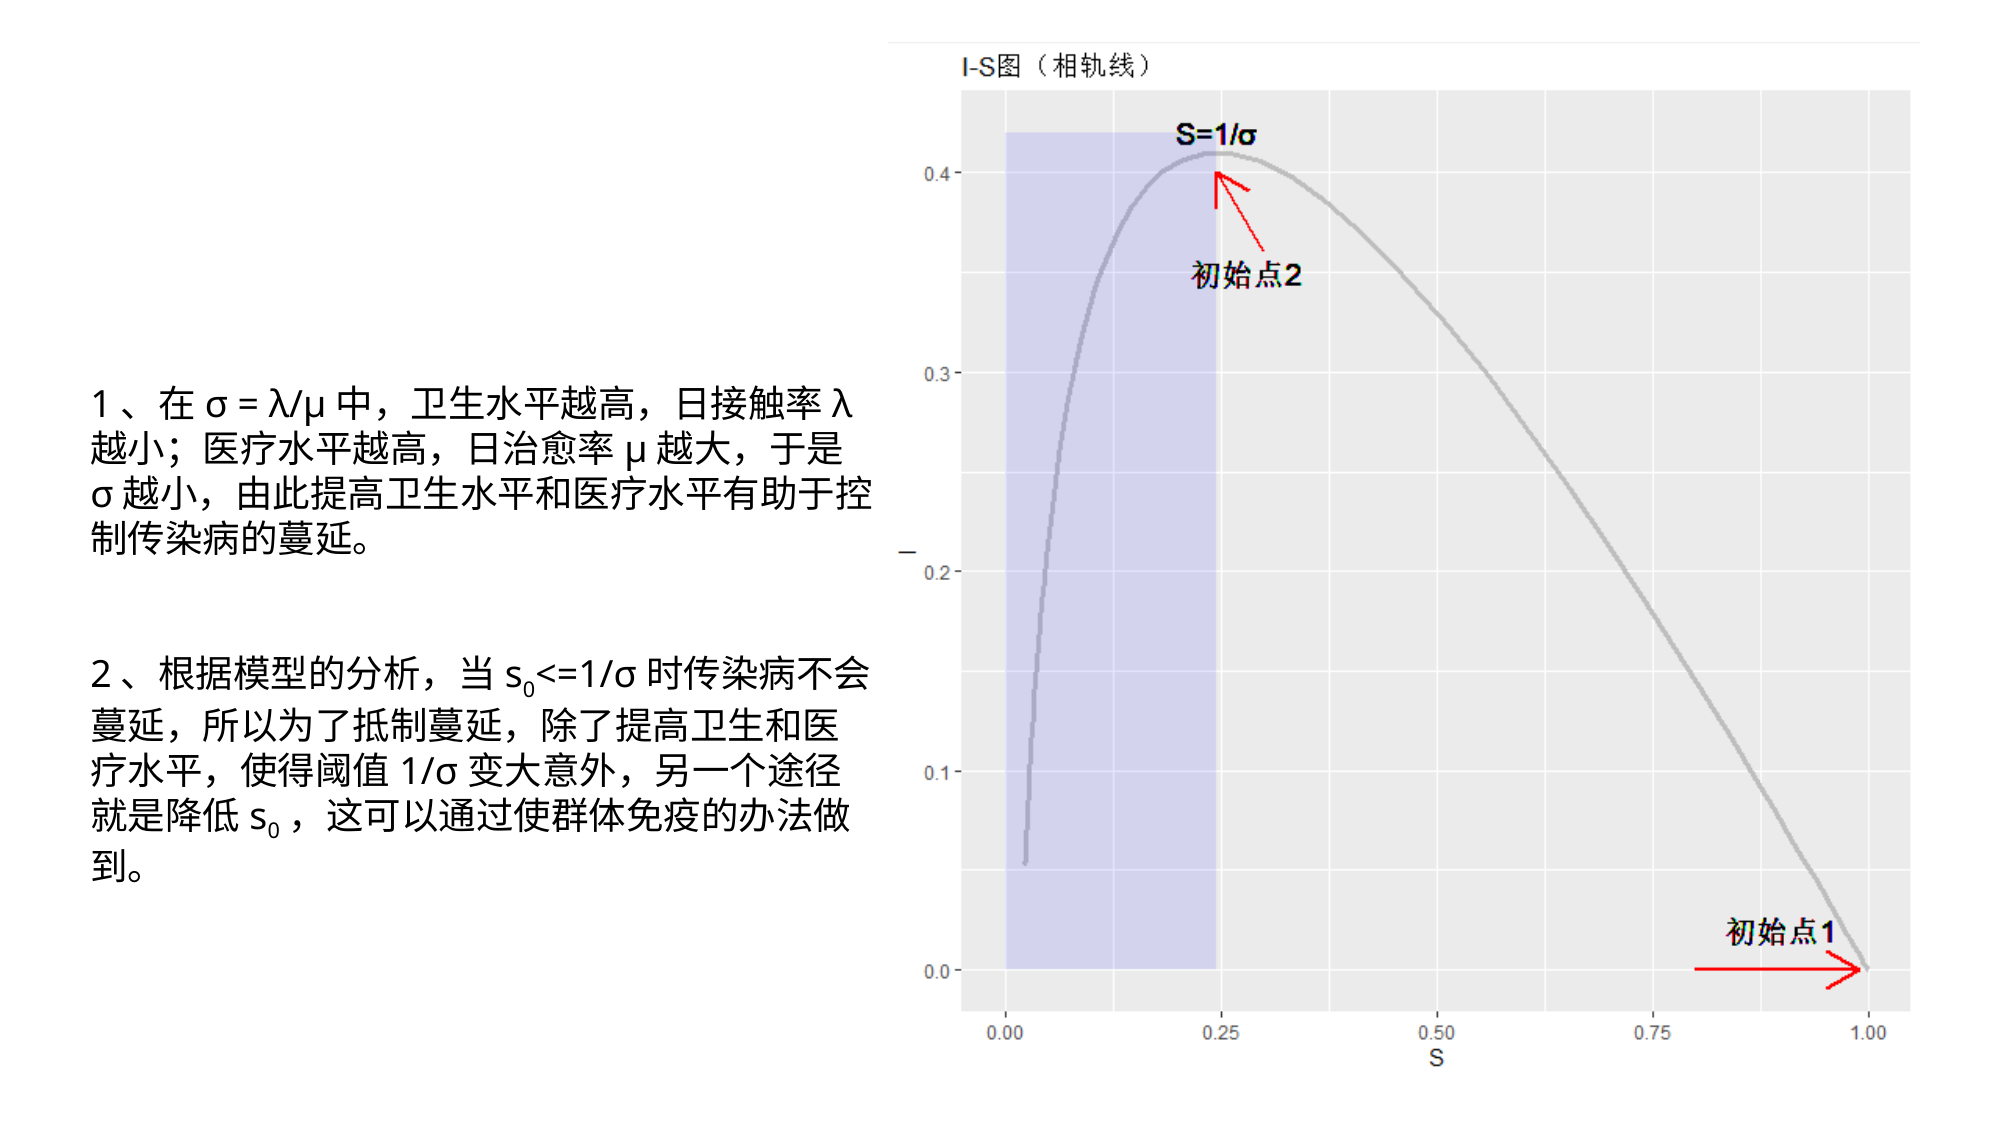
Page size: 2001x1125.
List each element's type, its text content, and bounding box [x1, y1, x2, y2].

picture [888, 42, 1920, 1082]
text_box 1、在σ = λ/μ中，卫生水平越高，日接触率λ越小；医疗水平越高，日治愈率μ越大，于是σ越小，由此提高卫生水平和医疗水平有助于控制传染病的蔓延。 2、根据模型的分析，当s0<=1/σ时传染病不会蔓延，所以为了抵制蔓延，除了提高卫生和医疗水平，使得阈值1/σ变大意外，另一个途径就是降低s0，这可以通过使群体免疫的办法做到。 [75, 373, 888, 986]
